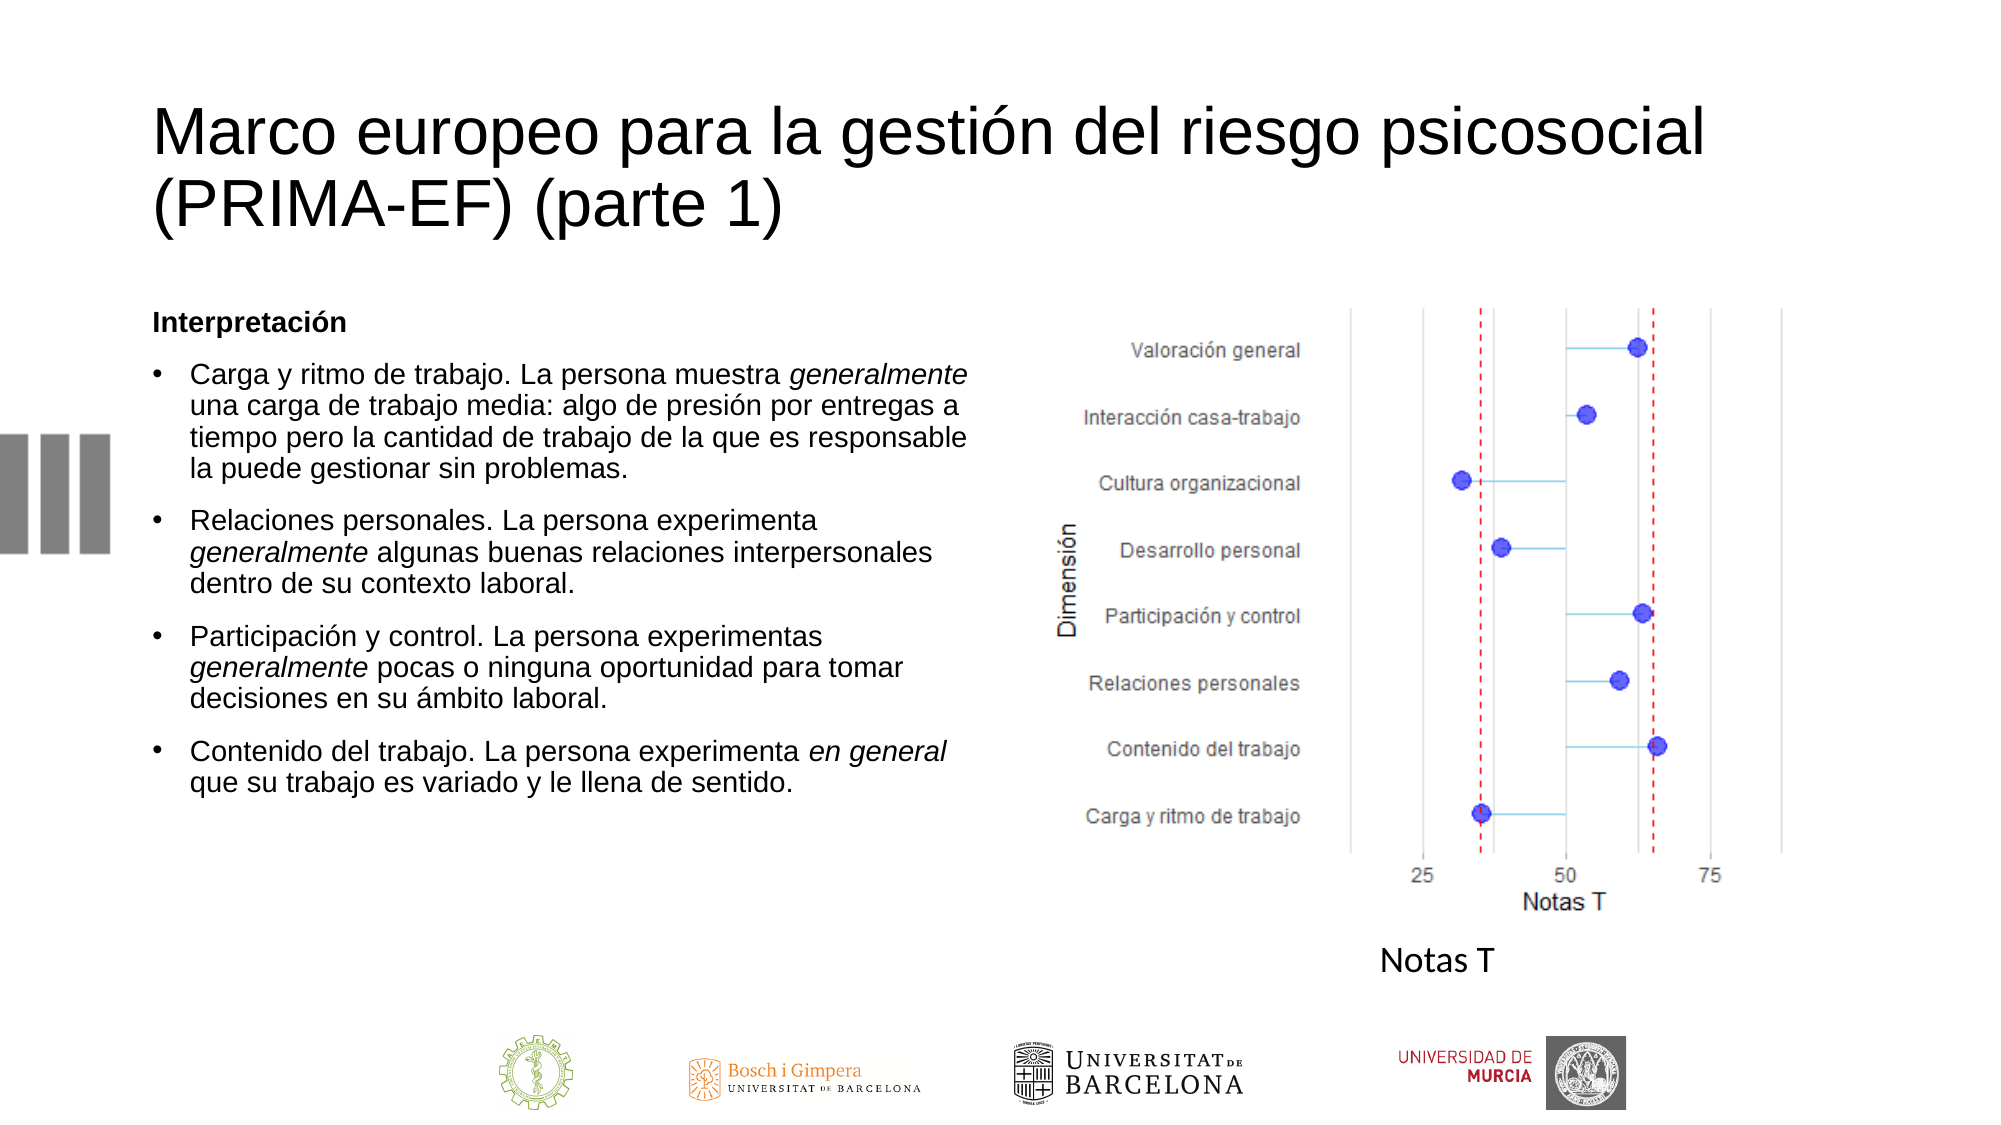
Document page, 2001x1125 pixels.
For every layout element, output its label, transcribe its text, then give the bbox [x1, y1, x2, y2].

picture [684, 1031, 926, 1125]
picture [1331, 1036, 1627, 1110]
picture [0, 420, 123, 563]
picture [1043, 297, 1832, 928]
text_box Notas T [1012, 927, 1863, 1011]
picture [1014, 1042, 1243, 1105]
picture [499, 1035, 573, 1110]
title Marco europeo para la gestión del riesgo psicosocial (PRIMA-EF) (parte 1) [137, 59, 1863, 278]
list Interpretación Carga y ritmo de trabajo. La persona muestra generalmente una carga de trabajo media: algo de presión por entregas a tiempo pero la cantidad de trabajo de la que es responsable la puede gestionar sin problemas. Relaciones personales. La persona experimenta generalmente algunas buenas relaciones interpersonales dentro de su contexto laboral. Participación y control. La persona experimentas generalmente pocas o ninguna oportunidad para tomar decisiones en su ámbito laboral. Contenido del trabajo. La persona experimenta en general que su trabajo es variado y le llena de sentido. [137, 299, 988, 1014]
